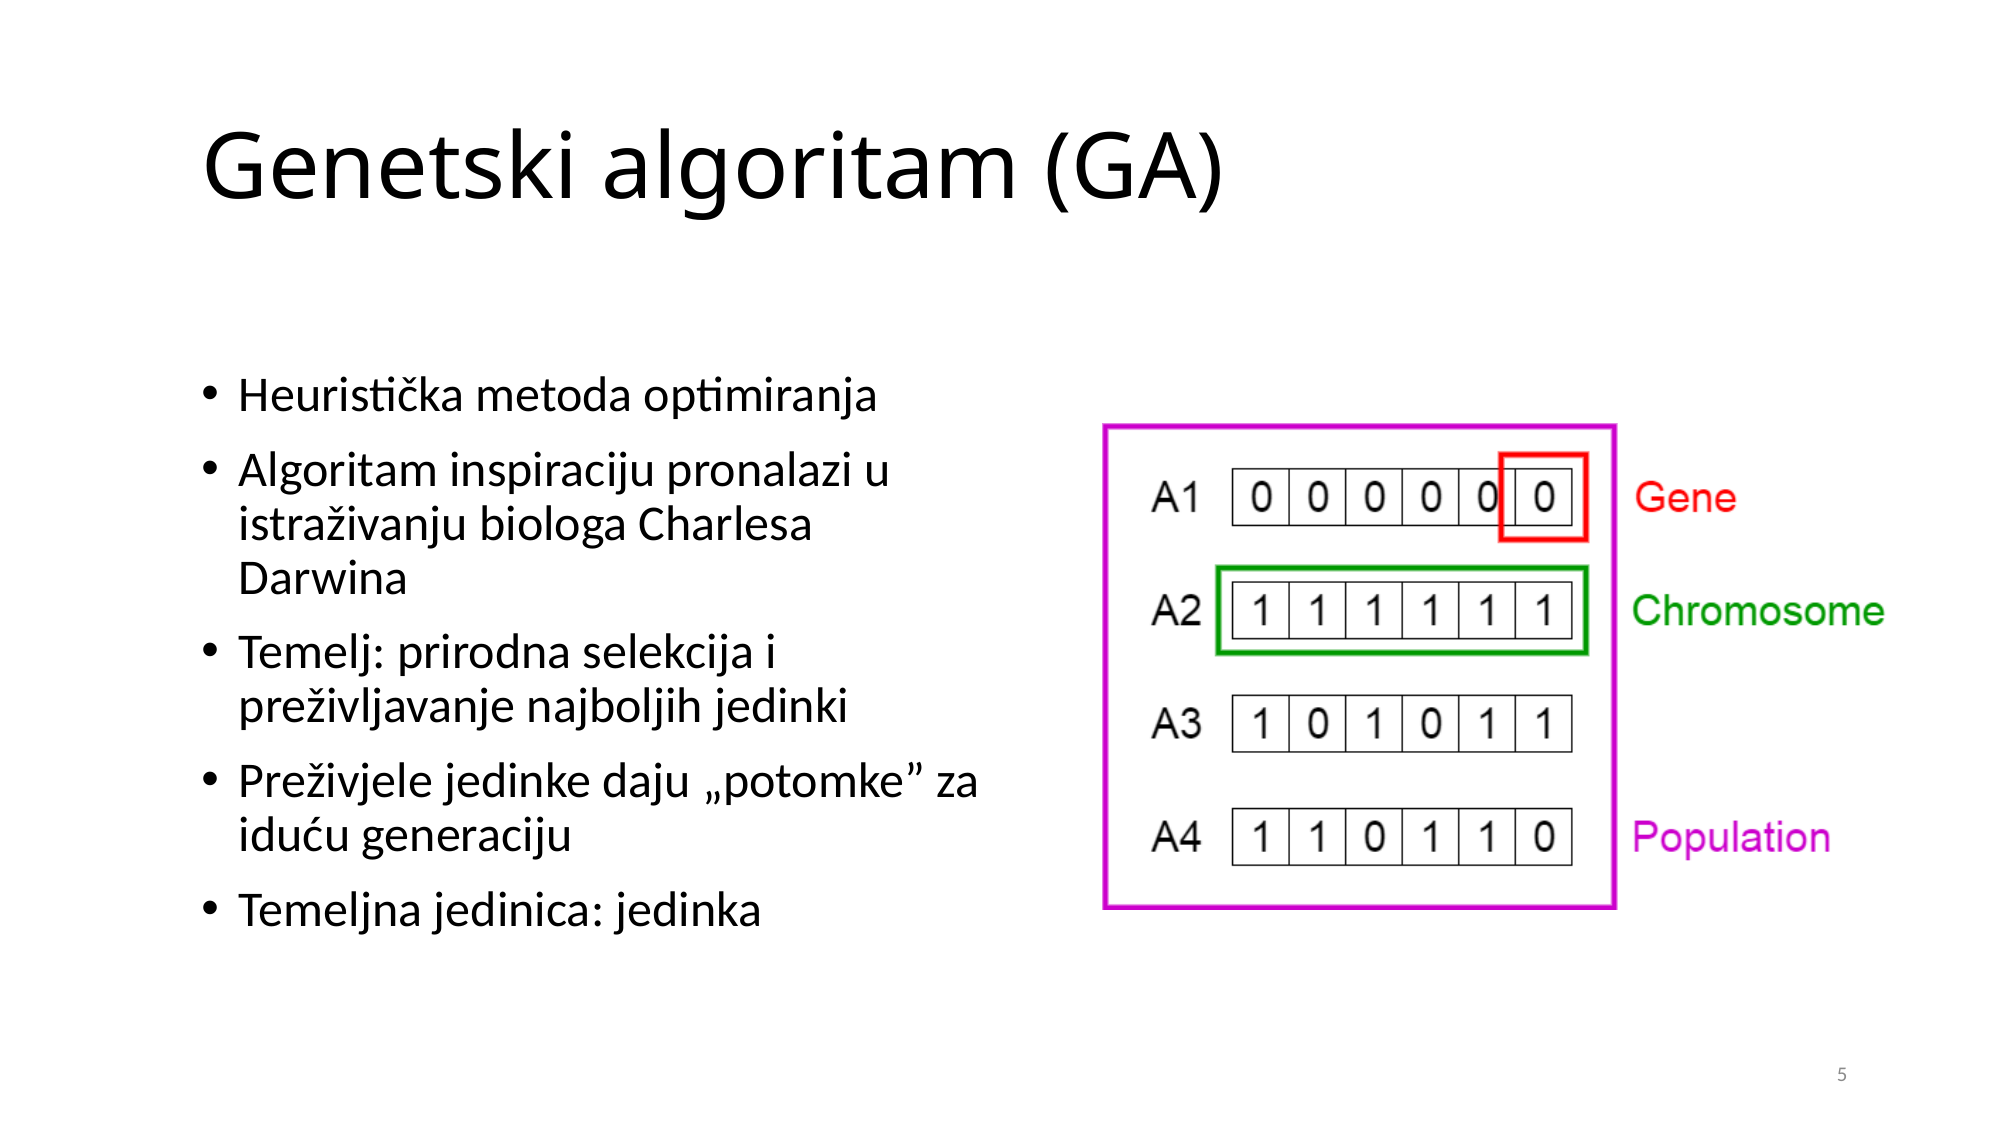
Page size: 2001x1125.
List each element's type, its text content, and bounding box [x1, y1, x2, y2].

slide_number 5 [1412, 1042, 1863, 1103]
title Genetski algoritam (GA) [186, 59, 1728, 279]
picture [1102, 423, 1888, 910]
list Heuristička metoda optimiranja Algoritam inspiraciju pronalazi u istraživanju biologa Charlesa Darwina Temelj: prirodna selekcija i preživljavanje najboljih jedinki Preživjele jedinke daju „potomke” za iduću generaciju Temeljna jedinica: jedinka [186, 360, 1000, 1004]
